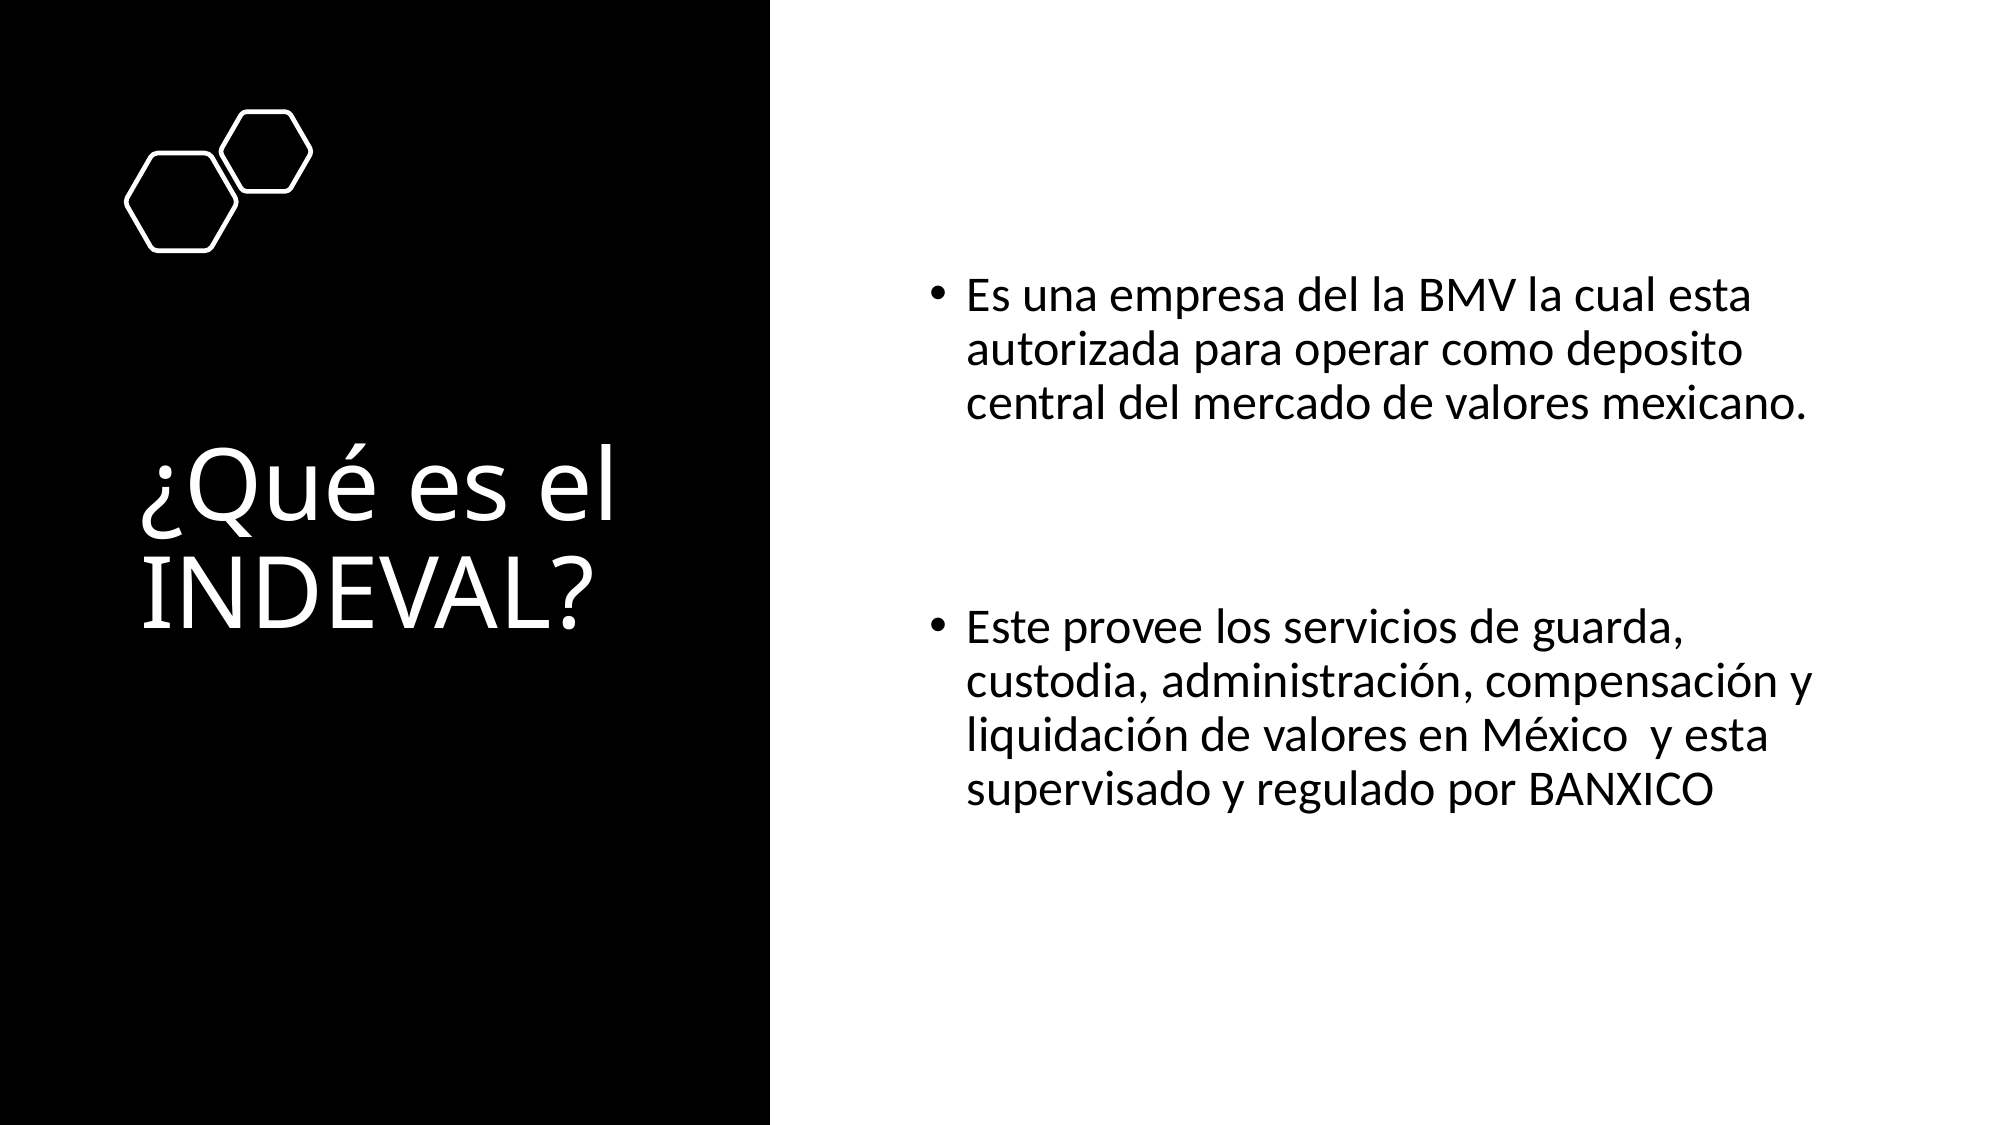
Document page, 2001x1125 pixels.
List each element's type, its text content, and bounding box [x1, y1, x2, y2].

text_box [125, 111, 311, 251]
text_box [0, 0, 771, 1125]
text_box [771, 0, 2000, 1125]
title ¿Qué es el INDEVAL? [125, 191, 714, 894]
list Es una empresa del la BMV la cual esta autorizada para operar como deposito central del mercado de valores mexicano. Este provee los servicios de guarda, custodia, administración, compensación y liquidación de valores en México y esta supervisado y regulado por BANXICO [914, 191, 1853, 894]
